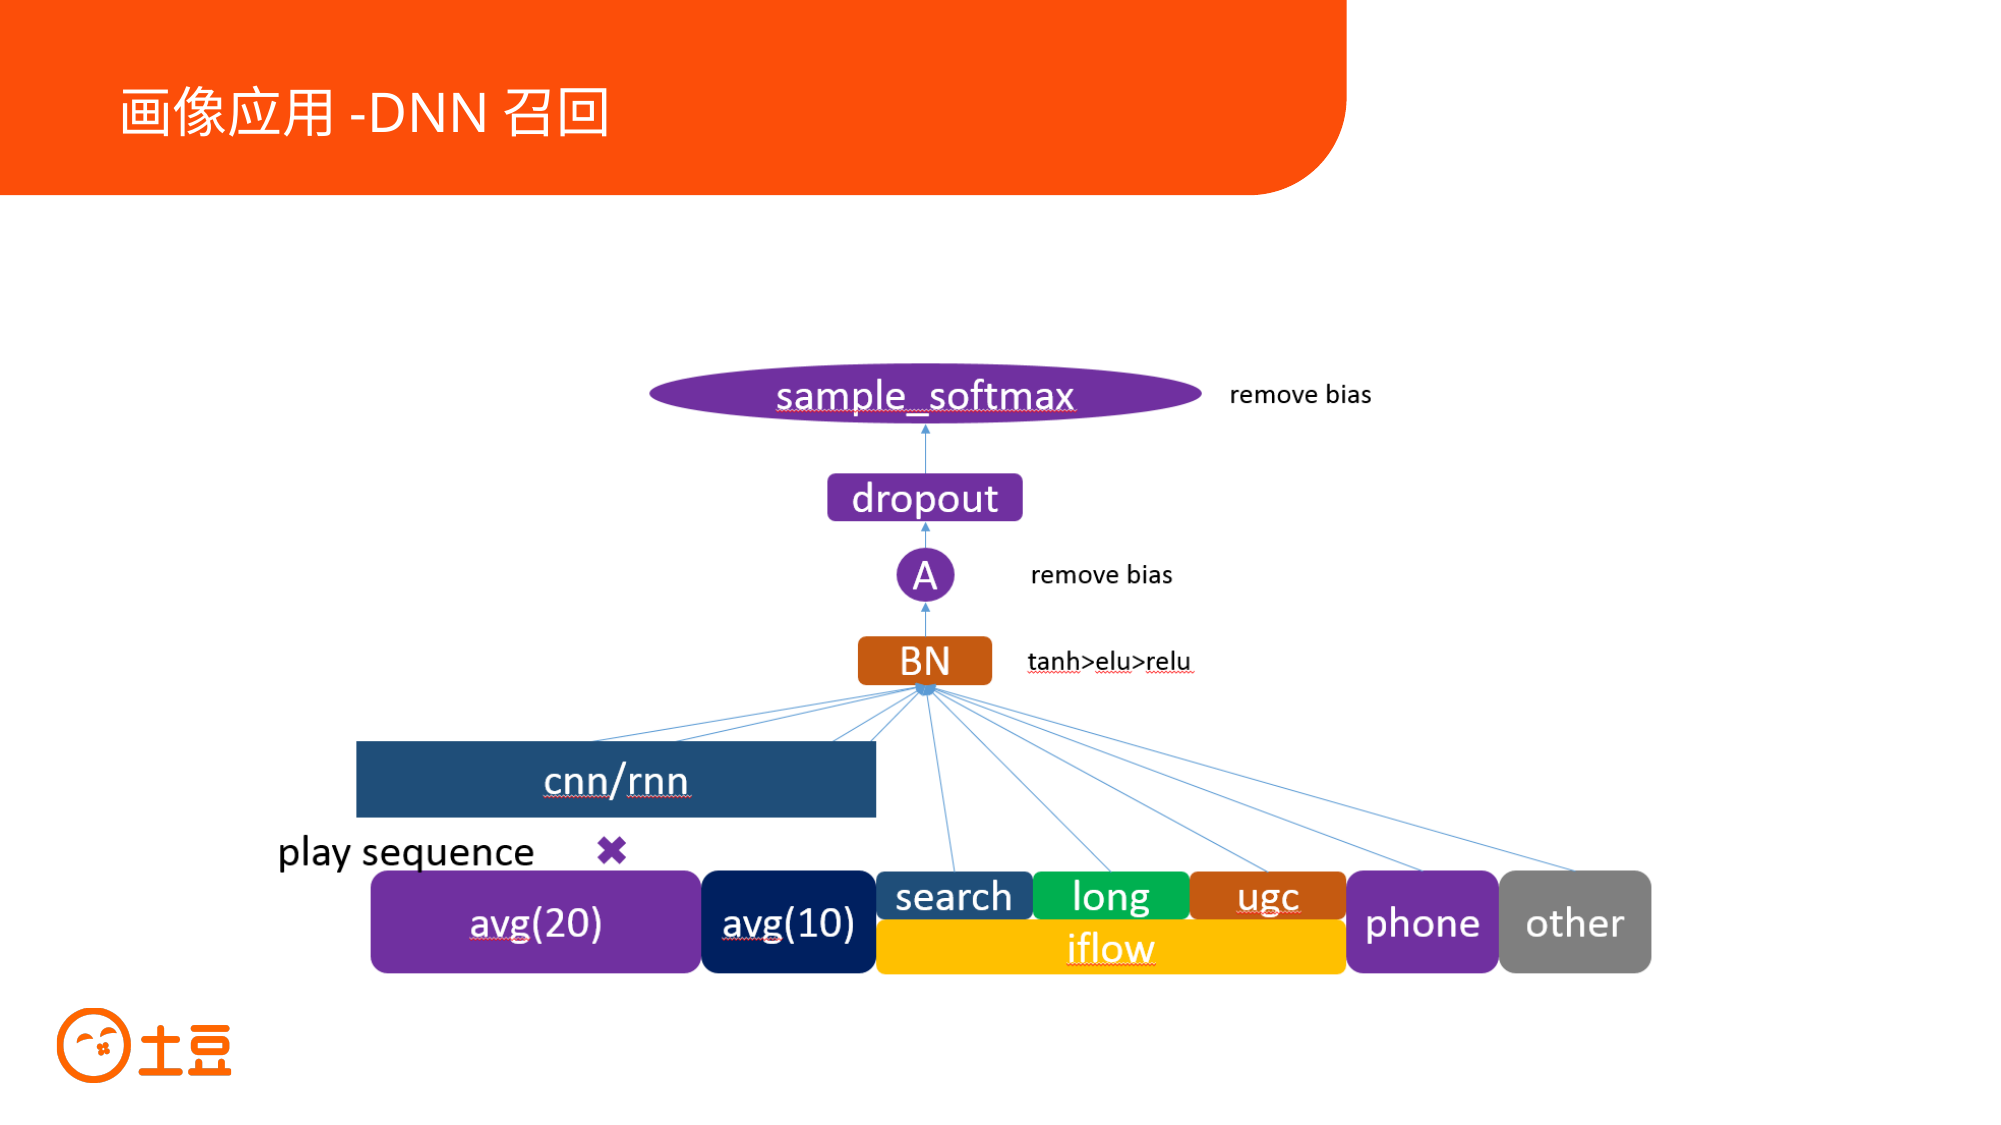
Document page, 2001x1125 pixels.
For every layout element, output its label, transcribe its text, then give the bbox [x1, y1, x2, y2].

picture [274, 286, 1685, 1009]
list 画像应用-DNN召回 [103, 77, 1140, 152]
